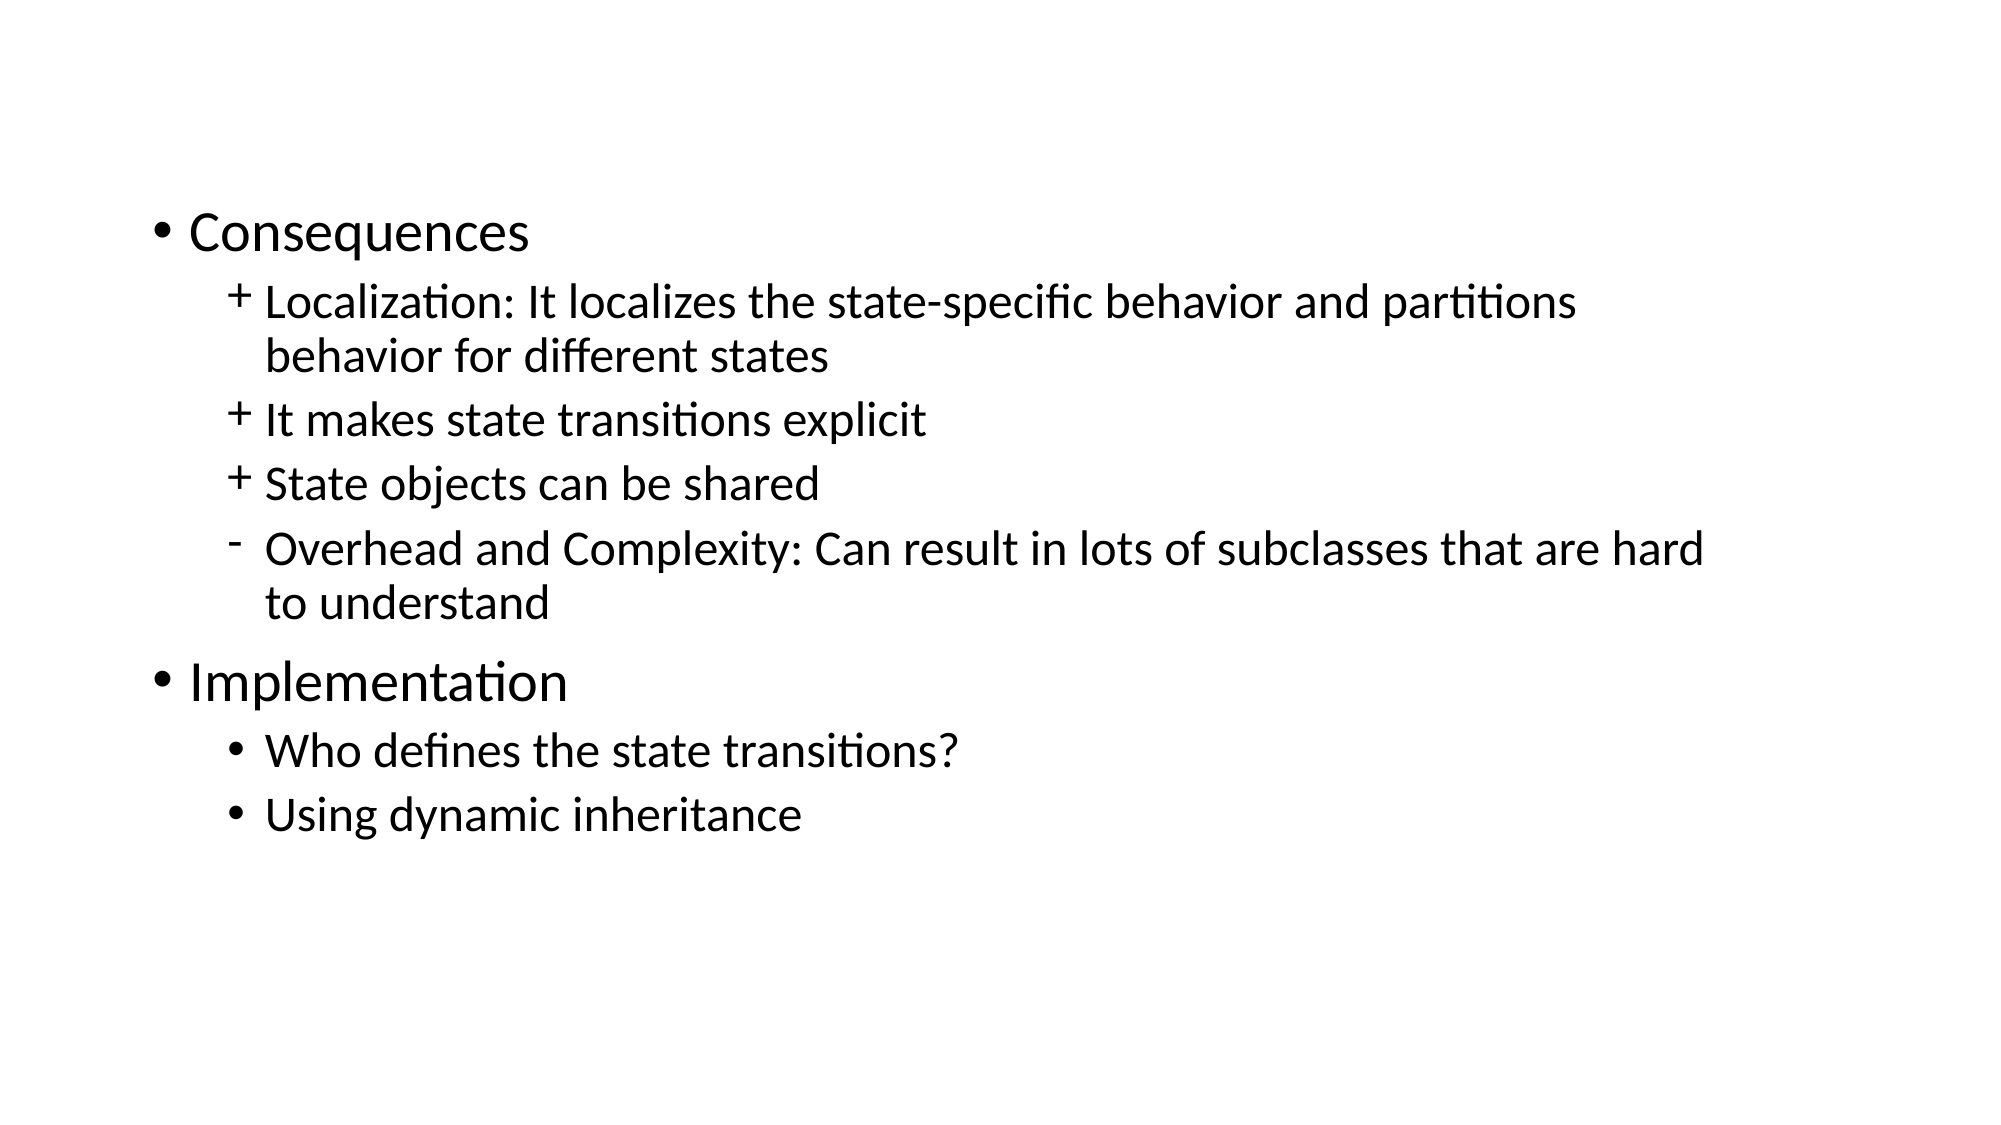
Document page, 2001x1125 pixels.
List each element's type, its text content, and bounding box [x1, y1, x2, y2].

list Consequences Localization: It localizes the state-specific behavior and partitions behavior for different states It makes state transitions explicit State objects can be shared Overhead and Complexity: Can result in lots of subclasses that are hard to understand Implementation Who defines the state transitions? Using dynamic inheritance [137, 194, 1724, 908]
